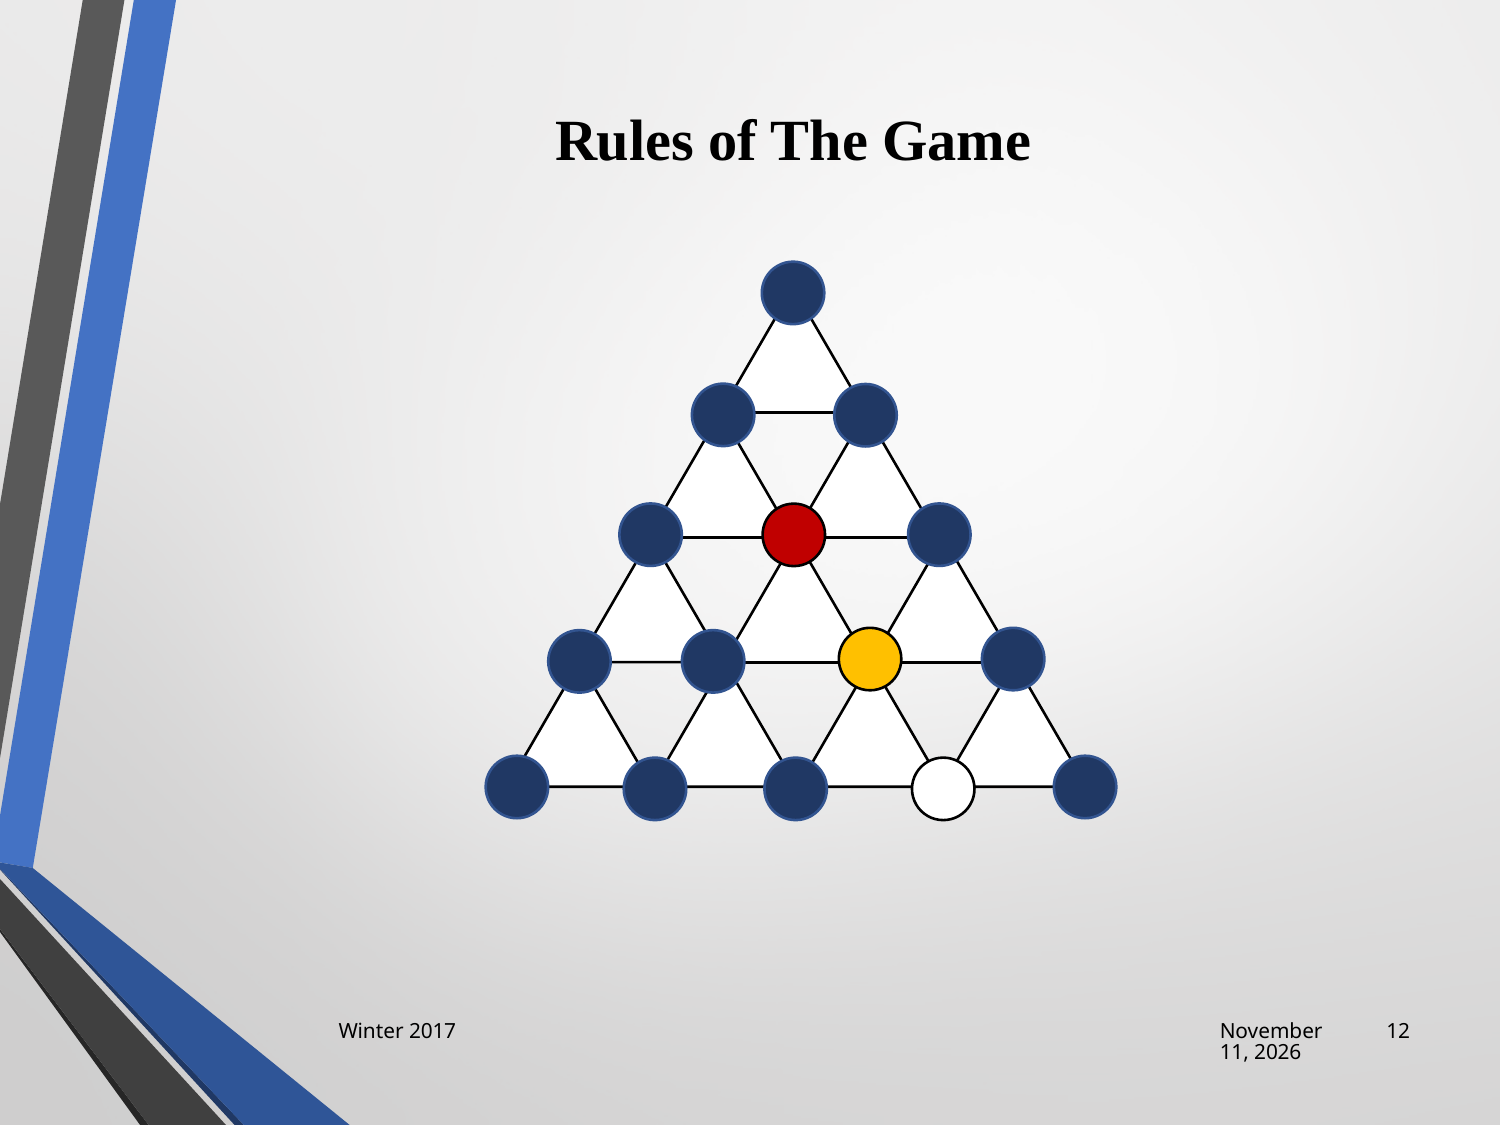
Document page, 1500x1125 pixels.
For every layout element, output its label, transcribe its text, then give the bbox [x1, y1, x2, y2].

text_box [980, 626, 1046, 692]
text_box [622, 756, 688, 822]
text_box [690, 382, 756, 448]
text_box [736, 563, 852, 664]
text_box [665, 441, 777, 539]
text_box [760, 260, 826, 326]
text_box [837, 626, 903, 692]
text_box [618, 502, 684, 568]
text_box [667, 683, 782, 789]
text_box [735, 319, 852, 414]
text_box [484, 754, 550, 820]
text_box [910, 756, 976, 822]
footer Winter 2017 [323, 1001, 1196, 1062]
text_box [887, 562, 998, 664]
text_box [906, 502, 972, 568]
text_box [523, 689, 638, 789]
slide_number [1204, 1001, 1346, 1062]
text_box [832, 382, 899, 448]
text_box [761, 502, 827, 568]
text_box [1052, 754, 1118, 820]
title Rules of The Game [428, 75, 1158, 200]
slide_number 12 [1354, 1001, 1425, 1062]
text_box [957, 687, 1072, 789]
text_box [546, 628, 612, 694]
text_box [680, 628, 746, 694]
text_box [594, 563, 706, 664]
text_box [809, 442, 922, 539]
text_box [812, 687, 929, 789]
text_box [763, 756, 829, 822]
